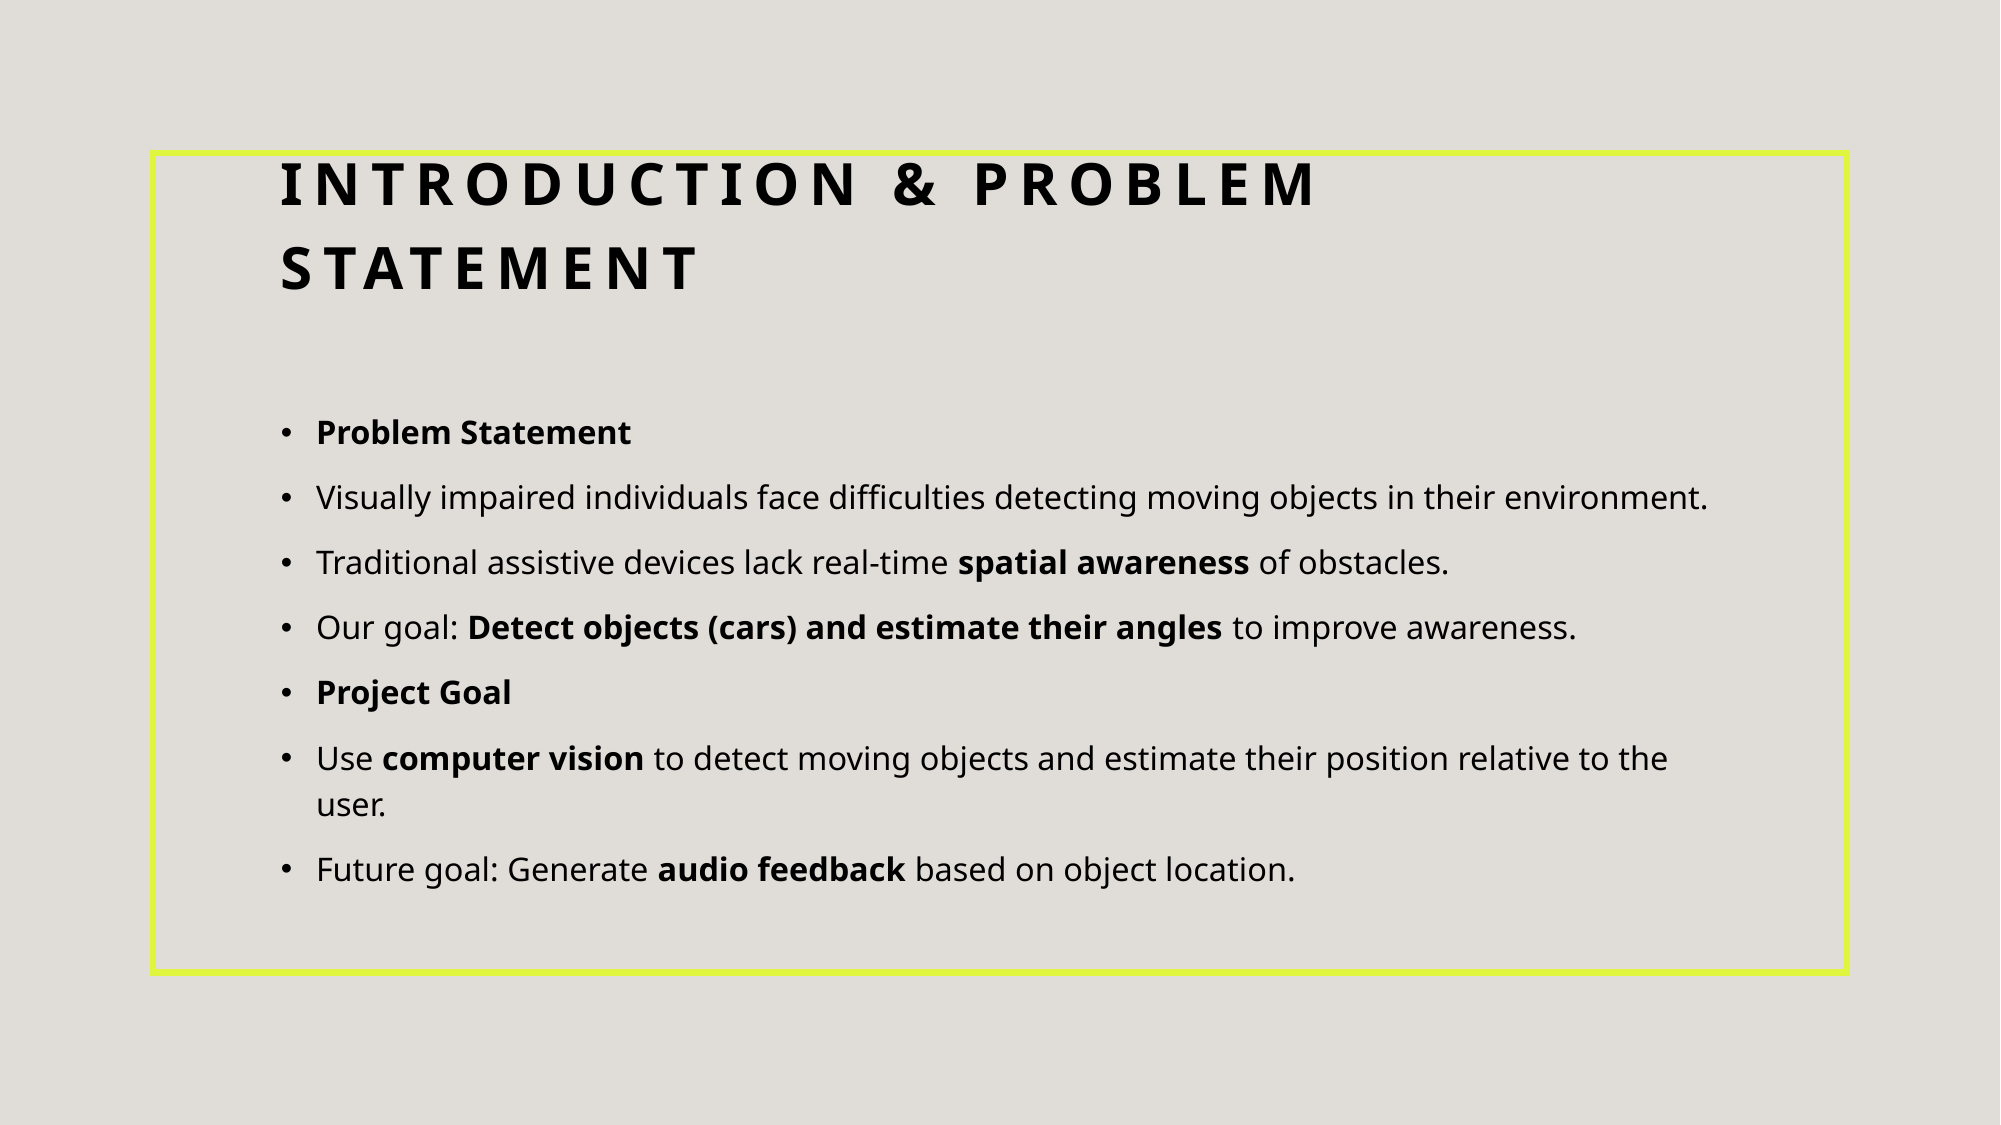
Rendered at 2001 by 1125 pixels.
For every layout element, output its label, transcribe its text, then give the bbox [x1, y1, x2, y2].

title Introduction & Problem Statement [265, 202, 1739, 379]
list Problem Statement Visually impaired individuals face difficulties detecting moving objects in their environment. Traditional assistive devices lack real-time spatial awareness of obstacles. Our goal: Detect objects (cars) and estimate their angles to improve awareness. Project Goal Use computer vision to detect moving objects and estimate their position relative to the user. Future goal: Generate audio feedback based on object location. [265, 396, 1739, 913]
